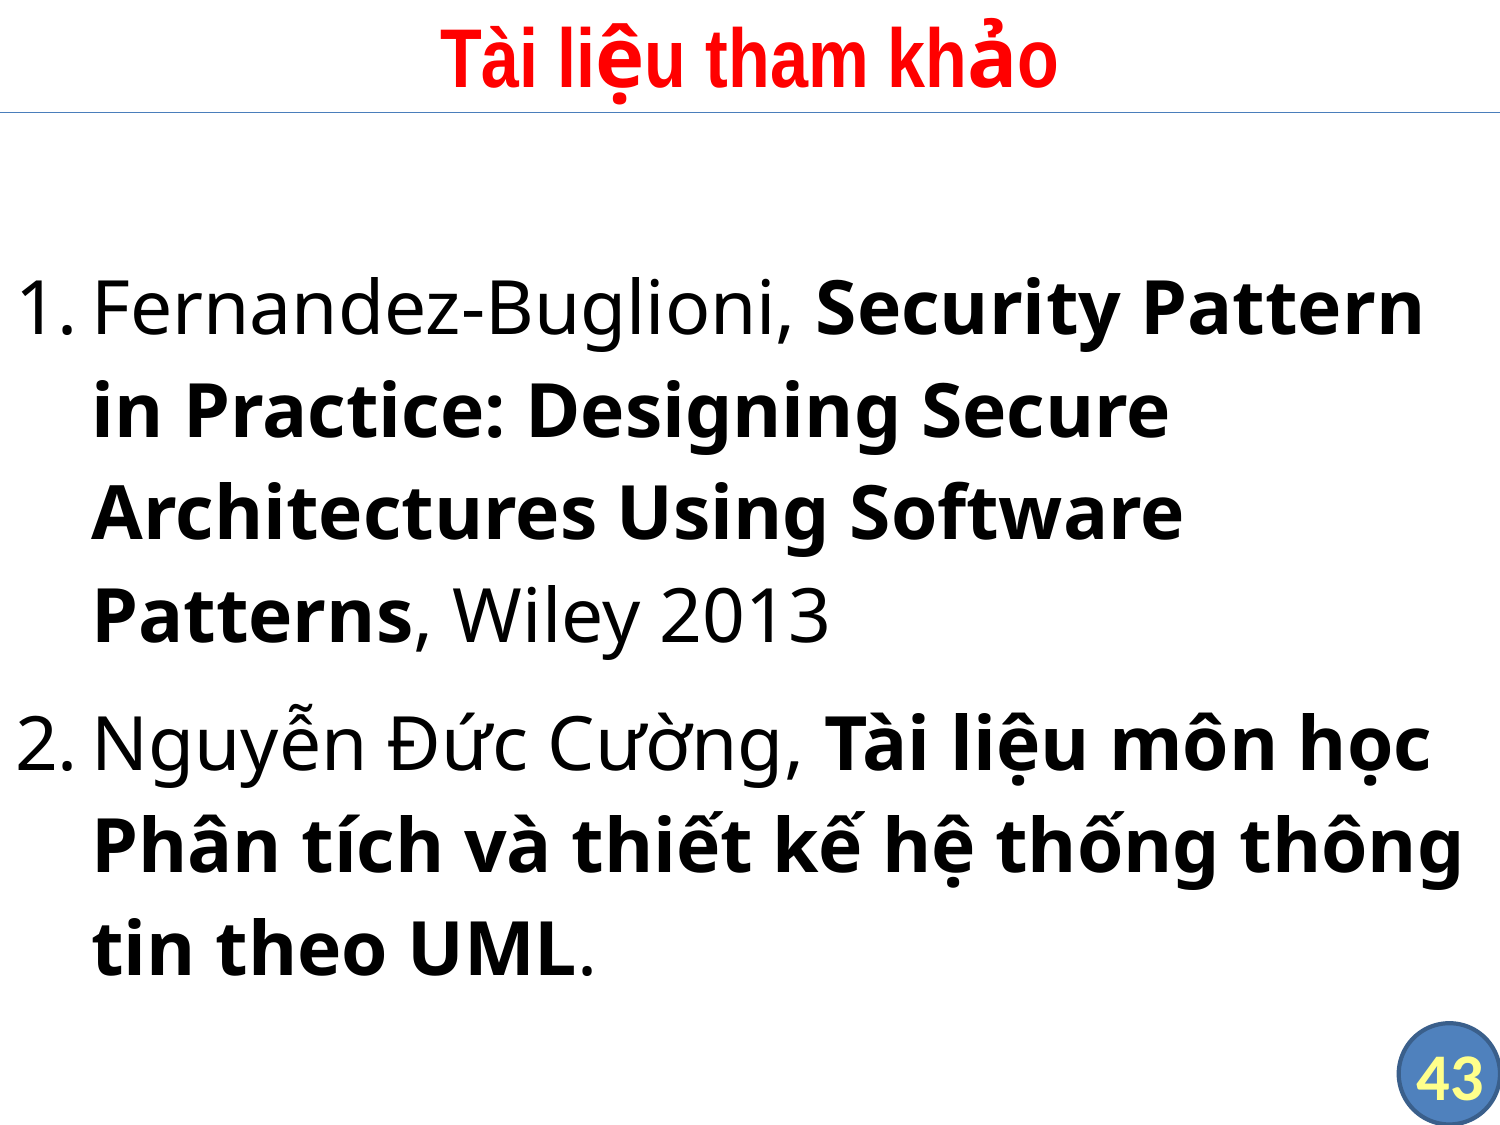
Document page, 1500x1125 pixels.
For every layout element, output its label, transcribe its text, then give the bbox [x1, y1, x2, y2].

slide_number 43 [1399, 1023, 1500, 1125]
title Tài liệu tham khảo [0, 0, 1500, 113]
list Fernandez-Buglioni, Security Pattern in Practice: Designing Secure Architectures Using Software Patterns, Wiley 2013 Nguyễn Đức Cường, Tài liệu môn học Phân tích và thiết kế hệ thống thông tin theo UML. [0, 113, 1500, 1125]
